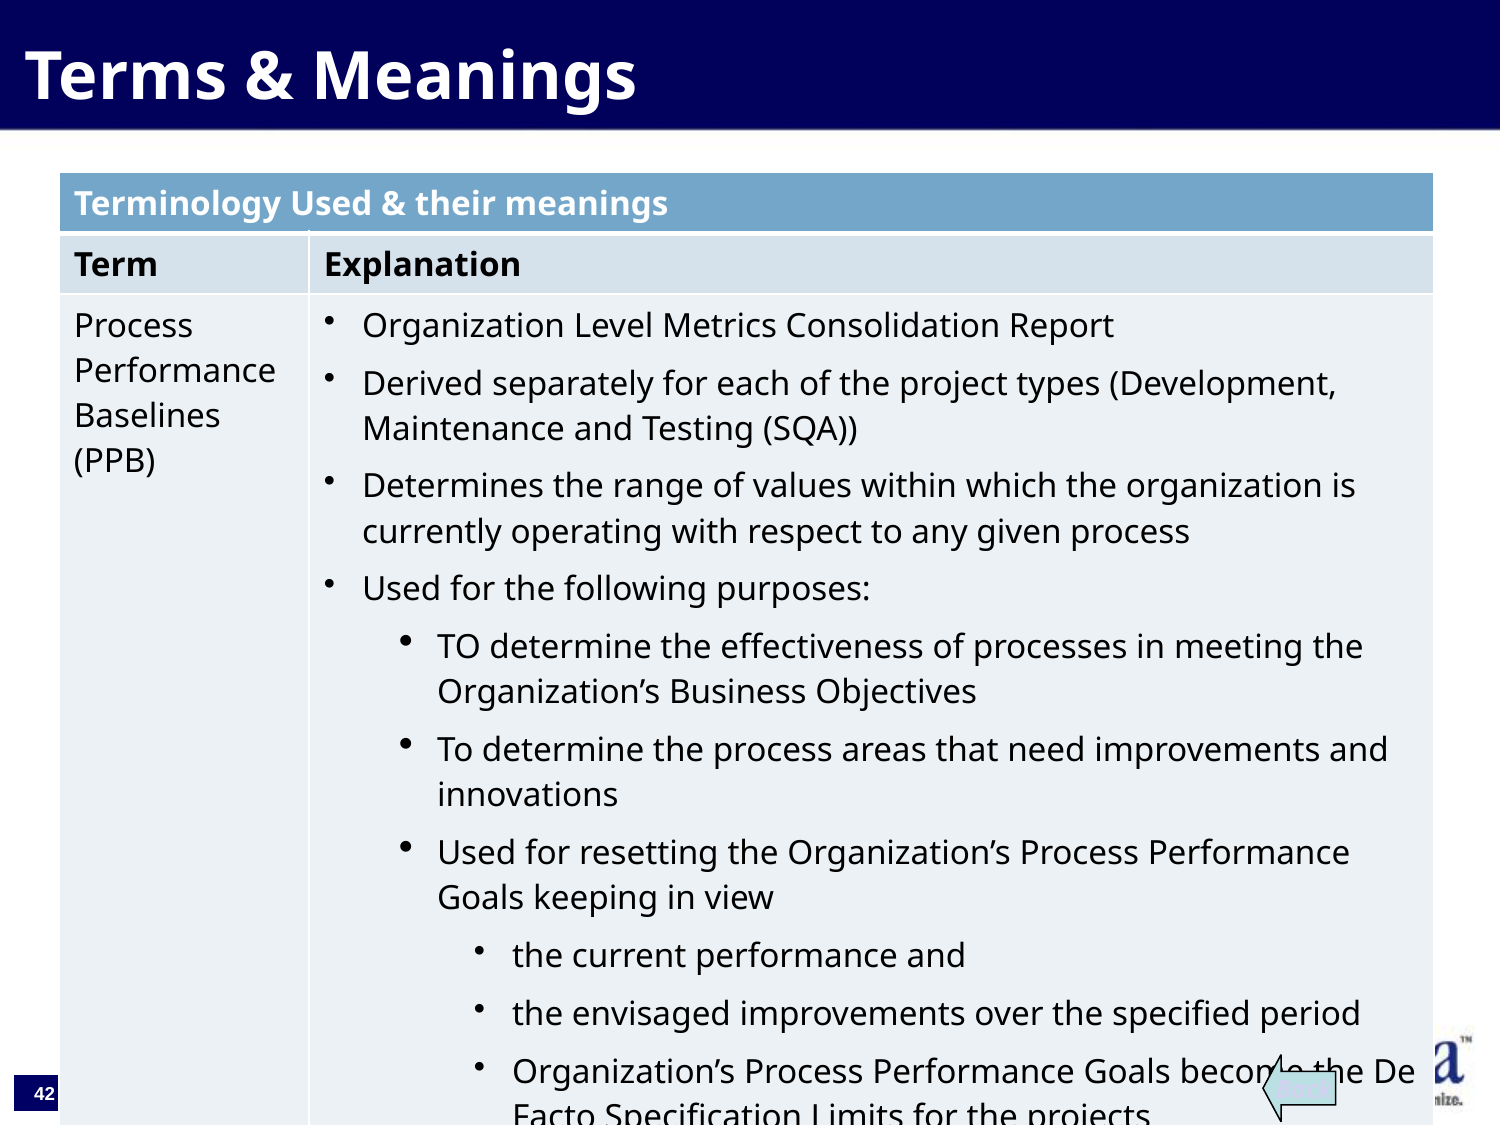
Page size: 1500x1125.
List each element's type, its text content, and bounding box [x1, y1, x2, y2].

table_cell Term [60, 236, 308, 293]
table_cell Organization Level Metrics Consolidation Report Derived separately for each of the project types (Development, Maintenance and Testing (SQA)) Determines the range of values within which the organization is currently operating with respect to any given process Used for the following purposes: TO determine the effectiveness of processes in meeting the Organization’s Business Objectives To determine the process areas that need improvements and innovations Used for resetting the Organization’s Process Performance Goals keeping in view the current performance and the envisaged improvements over the specified period Organization’s Process Performance Goals become the De Facto Specification Limits for the projects [310, 295, 1433, 1125]
table_cell Process Performance Baselines (PPB) [60, 295, 308, 1125]
title Terms & Meanings [24, 24, 1476, 113]
table_header Terminology Used & their meanings [60, 173, 1433, 231]
text_box Back [1262, 1054, 1336, 1122]
table_cell Explanation [310, 236, 1433, 293]
picture [0, 0, 1500, 1125]
